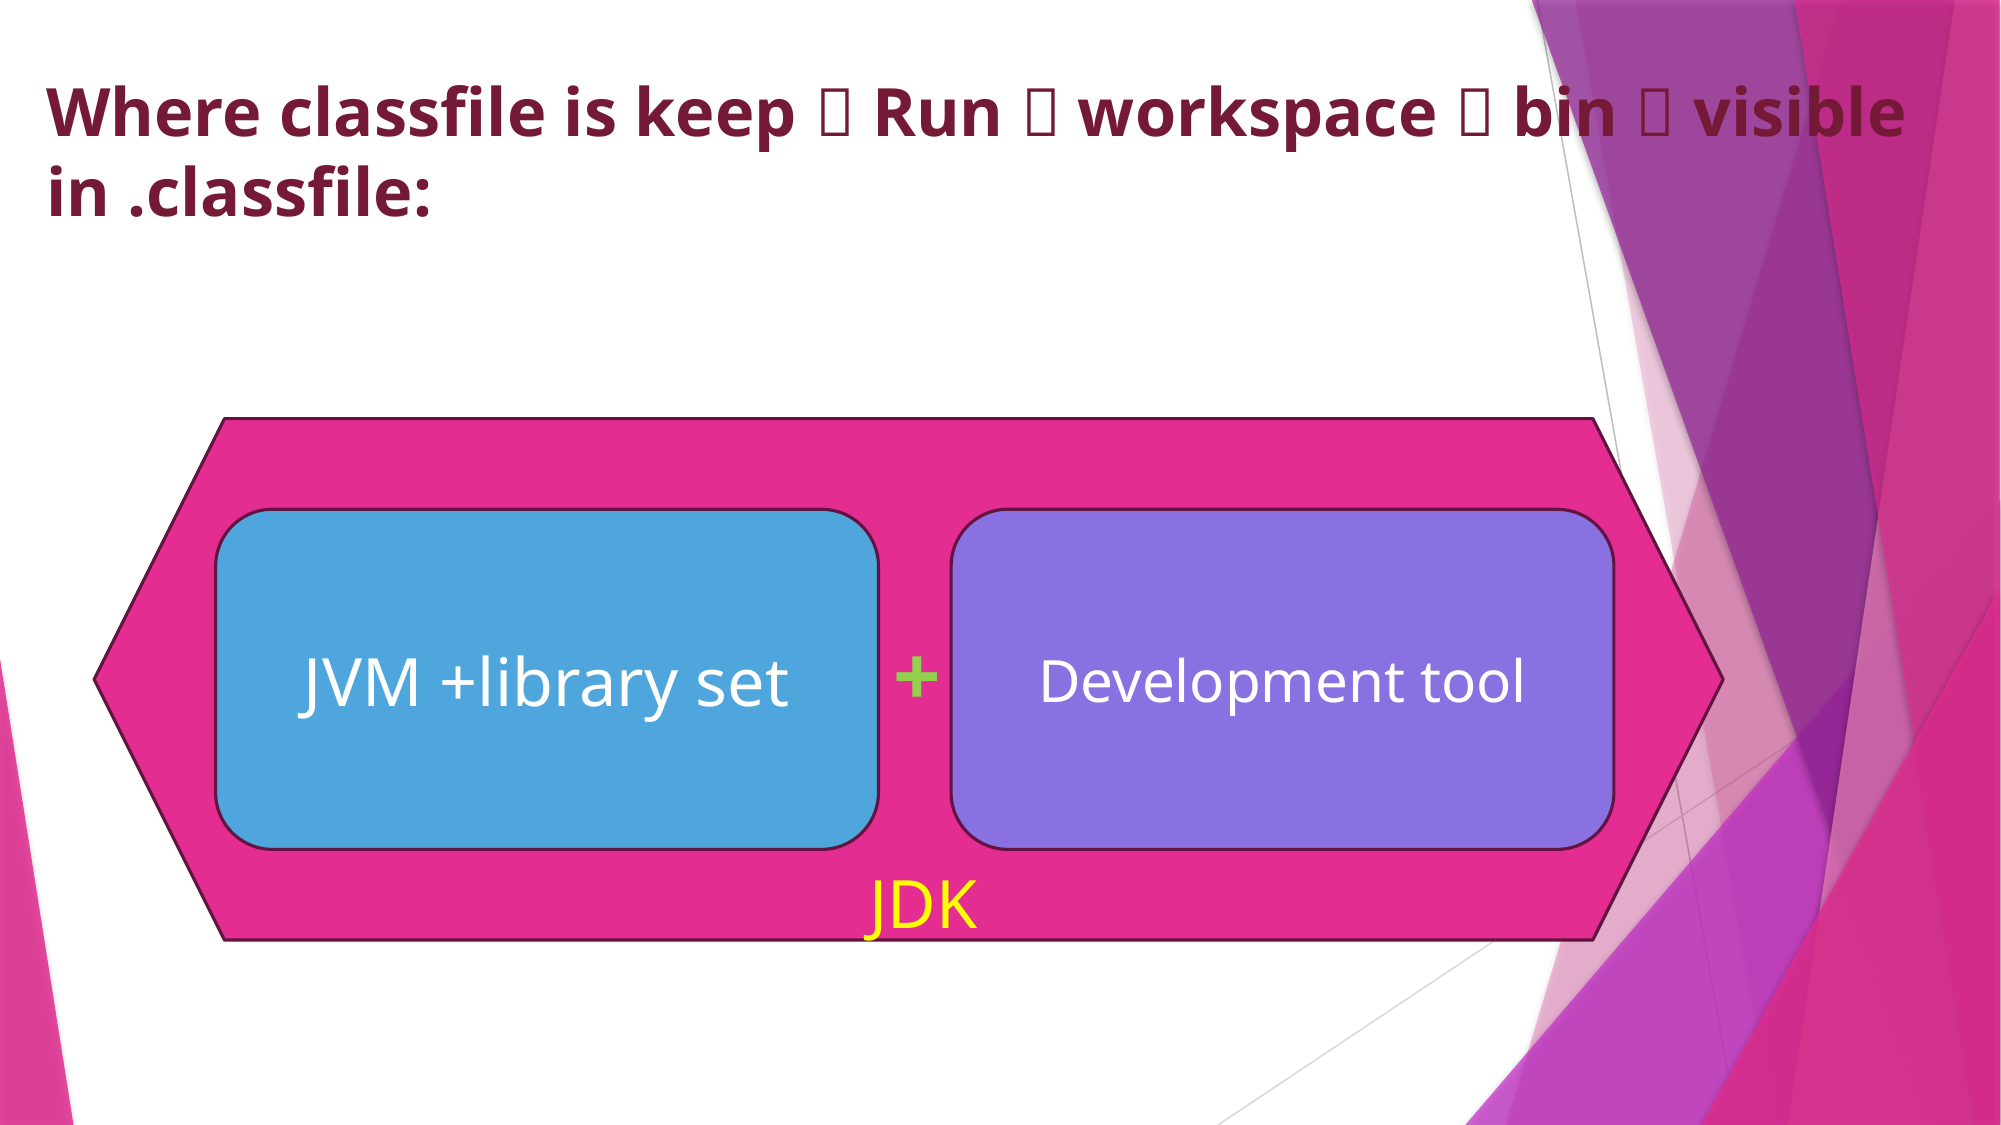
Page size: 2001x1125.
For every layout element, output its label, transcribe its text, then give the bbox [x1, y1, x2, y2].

text_box Development tool [949, 507, 1616, 851]
text_box [92, 417, 1725, 942]
text_box JVM +library set [214, 507, 881, 851]
text_box Where classfile is keep  Run  workspace  bin  visible in .classfile: [31, 62, 1954, 238]
text_box JDK [854, 854, 1312, 949]
text_box + [878, 615, 952, 731]
